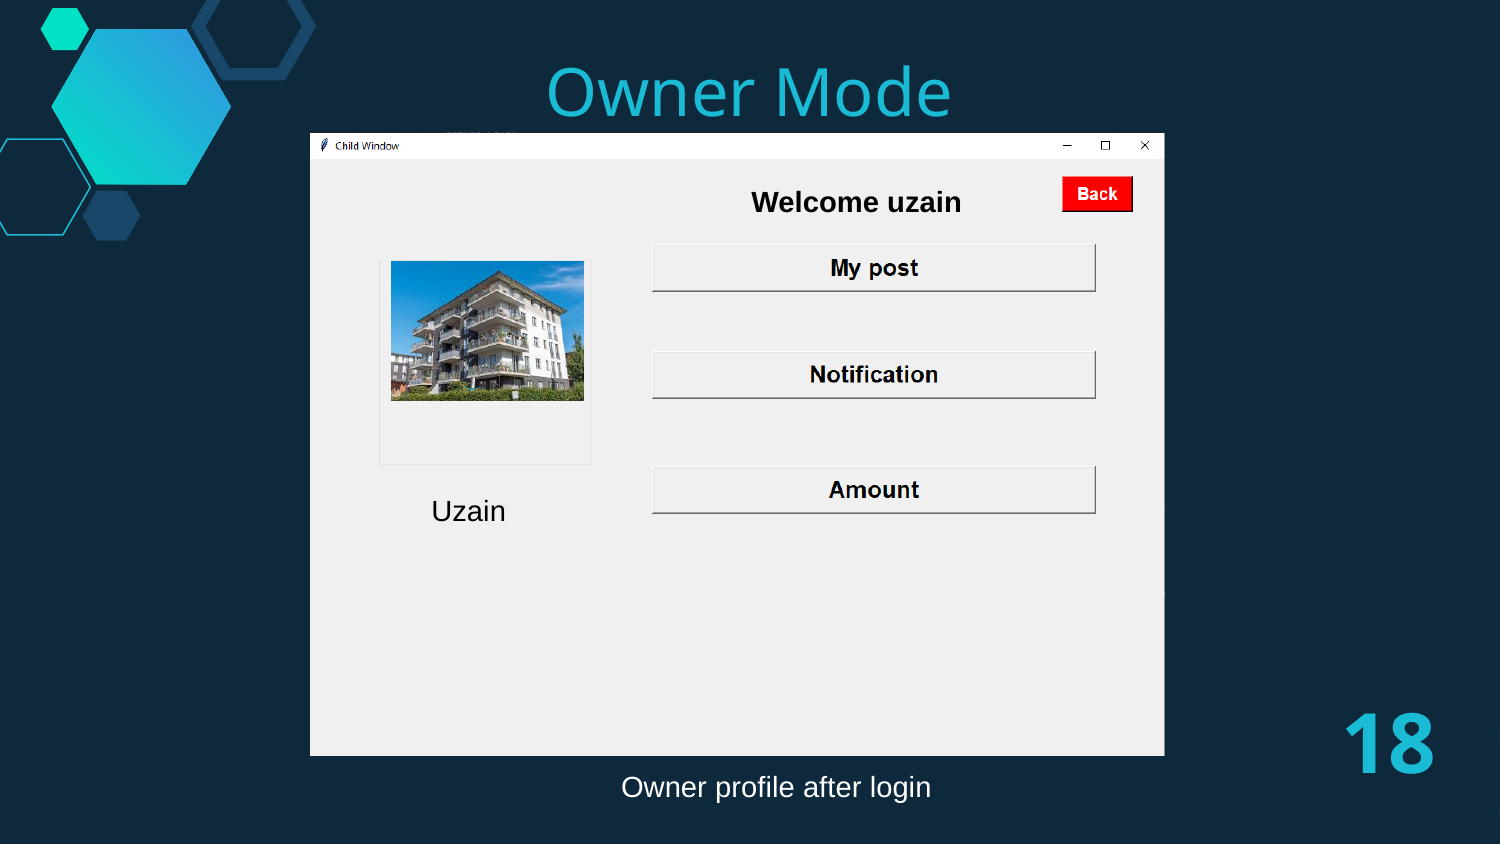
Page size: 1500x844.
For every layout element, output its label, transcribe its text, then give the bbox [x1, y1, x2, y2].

text_box Owner profile after login [606, 763, 951, 811]
text_box 18 [1326, 675, 1468, 812]
text_box [1216, 496, 1499, 837]
picture [310, 131, 1165, 756]
text_box Owner Mode [530, 15, 1027, 130]
